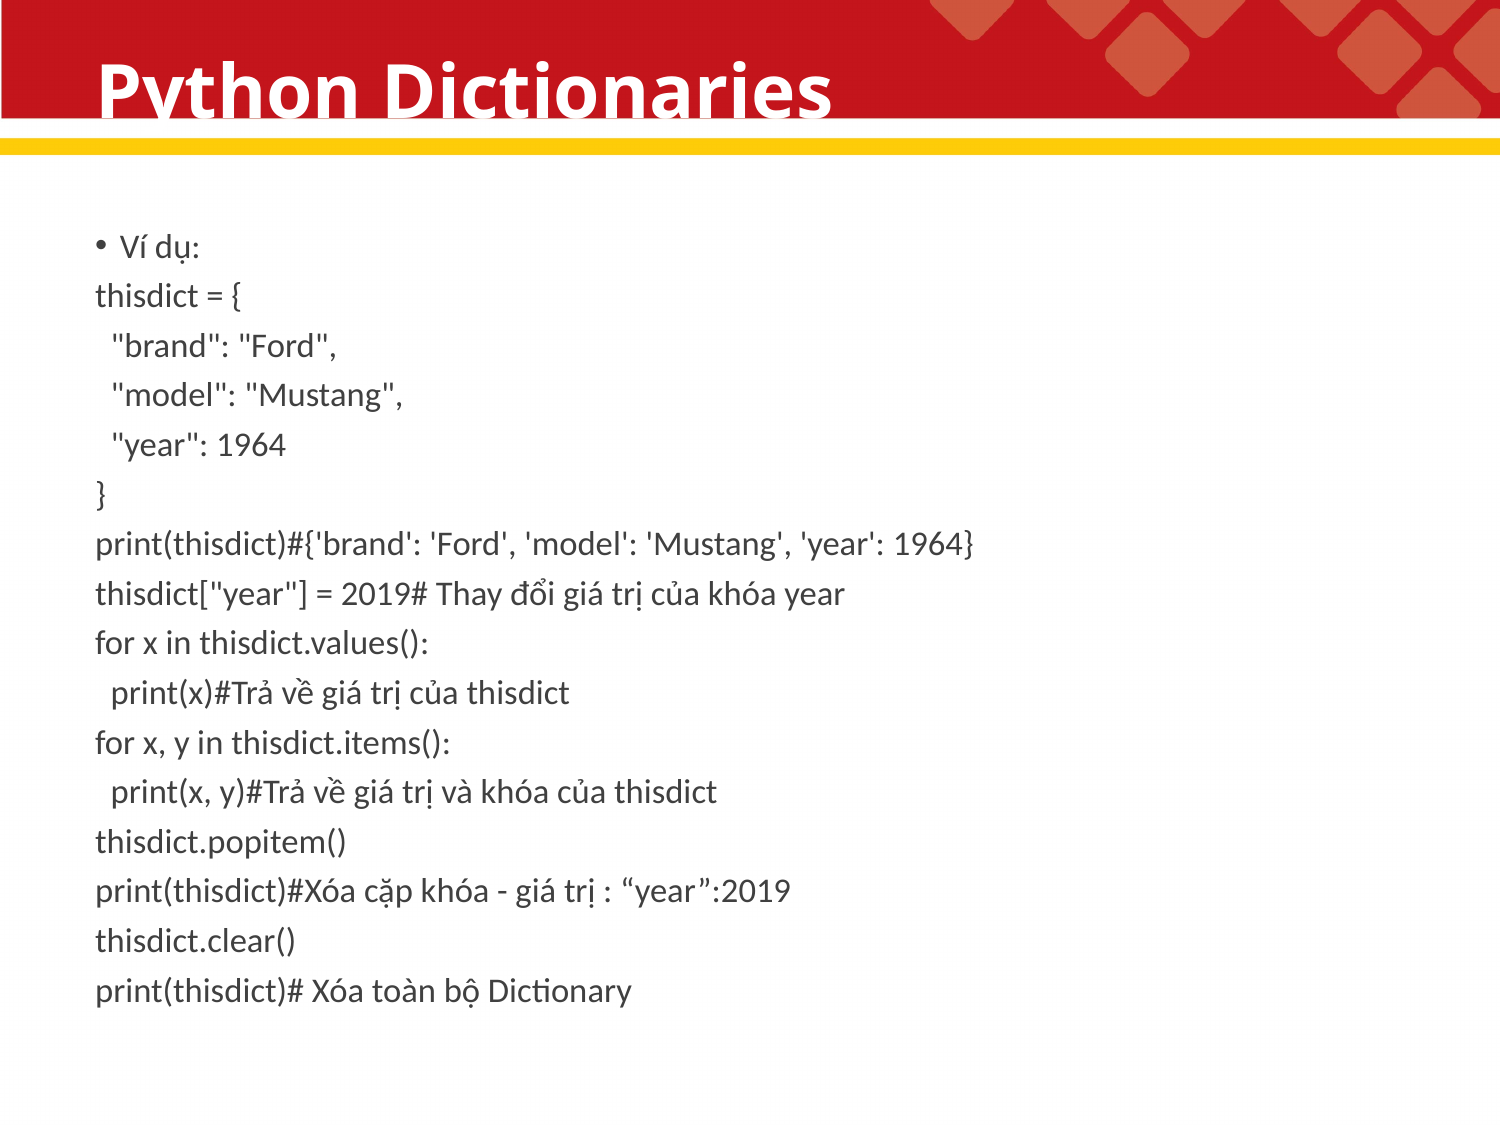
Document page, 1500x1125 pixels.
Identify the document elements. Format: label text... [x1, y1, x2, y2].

title Python Dictionaries [80, 0, 1397, 204]
picture [0, 0, 1500, 1125]
list Ví dụ: thisdict = { "brand": "Ford", "model": "Mustang", "year": 1964 } print(thisdict)#{'brand': 'Ford', 'model': 'Mustang', 'year': 1964} thisdict["year"] = 2019# Thay đổi giá trị của khóa year for x in thisdict.values(): print(x)#Trả về giá trị của thisdict for x, y in thisdict.items(): print(x, y)#Trả về giá trị và khóa của thisdict thisdict.popitem() print(thisdict)#Xóa cặp khóa - giá trị : “year”:2019 thisdict.clear() print(thisdict)# Xóa toàn bộ Dictionary [80, 220, 1397, 1025]
